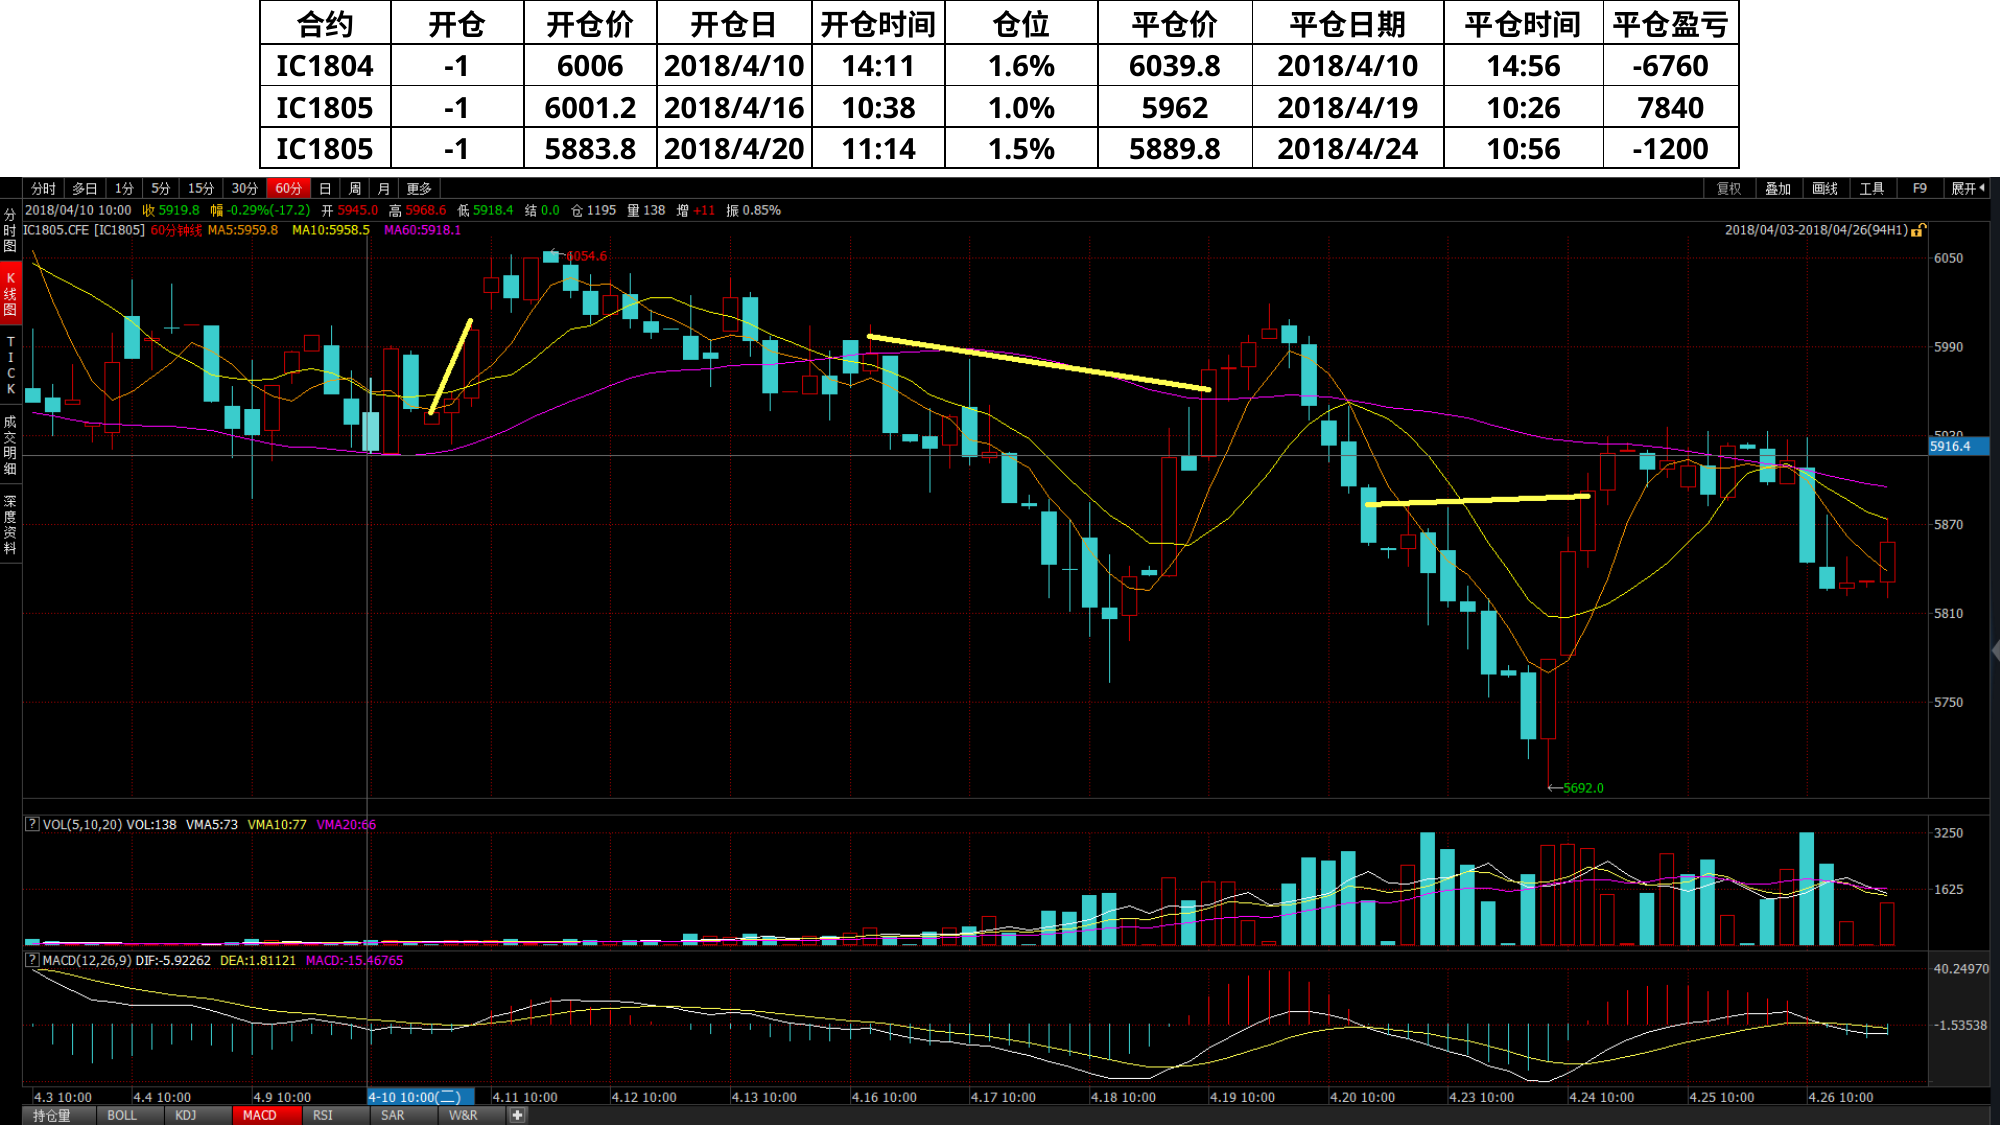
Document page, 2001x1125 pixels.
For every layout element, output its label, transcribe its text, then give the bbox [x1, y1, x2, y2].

table_header 开仓 [392, 1, 523, 43]
table_cell 14:56 [1445, 45, 1603, 85]
table_cell 1.5% [946, 128, 1097, 167]
table_cell -1 [392, 86, 523, 126]
table_header 开仓日 [658, 1, 811, 43]
table_cell IC1805 [261, 86, 390, 126]
table_header 开仓价 [525, 1, 656, 43]
table_cell 2018/4/10 [1253, 45, 1443, 85]
table_header 合约 [261, 1, 390, 43]
table_header 平仓日期 [1253, 1, 1443, 43]
table_cell IC1804 [261, 45, 390, 85]
table_header 平仓时间 [1445, 1, 1603, 43]
table_cell 6006 [525, 45, 656, 85]
picture [0, 177, 2000, 1125]
table_cell 5962 [1099, 86, 1252, 126]
table_cell 10:38 [813, 86, 944, 126]
table_cell 1.6% [946, 45, 1097, 85]
table_header 仓位 [946, 1, 1097, 43]
table_cell 11:14 [813, 128, 944, 167]
table_cell 6039.8 [1099, 45, 1252, 85]
table_cell 14:11 [813, 45, 944, 85]
table_cell 2018/4/19 [1253, 86, 1443, 126]
table_cell -1 [392, 128, 523, 167]
table_header 平仓价 [1099, 1, 1252, 43]
table_cell 10:56 [1445, 128, 1603, 167]
table_header 开仓时间 [813, 1, 944, 43]
table_cell 2018/4/24 [1253, 128, 1443, 167]
table_cell -6760 [1604, 45, 1738, 85]
table_cell 1.0% [946, 86, 1097, 126]
table_cell 5889.8 [1099, 128, 1252, 167]
table_cell 2018/4/10 [658, 45, 811, 85]
table_cell -1 [392, 45, 523, 85]
table_cell 2018/4/16 [658, 86, 811, 126]
table_header 平仓盈亏 [1604, 1, 1738, 43]
table_cell 2018/4/20 [658, 128, 811, 167]
table_cell 6001.2 [525, 86, 656, 126]
table_cell 5883.8 [525, 128, 656, 167]
table_cell 7840 [1604, 86, 1738, 126]
table_cell IC1805 [261, 128, 390, 167]
table_cell -1200 [1604, 128, 1738, 167]
table_cell 10:26 [1445, 86, 1603, 126]
